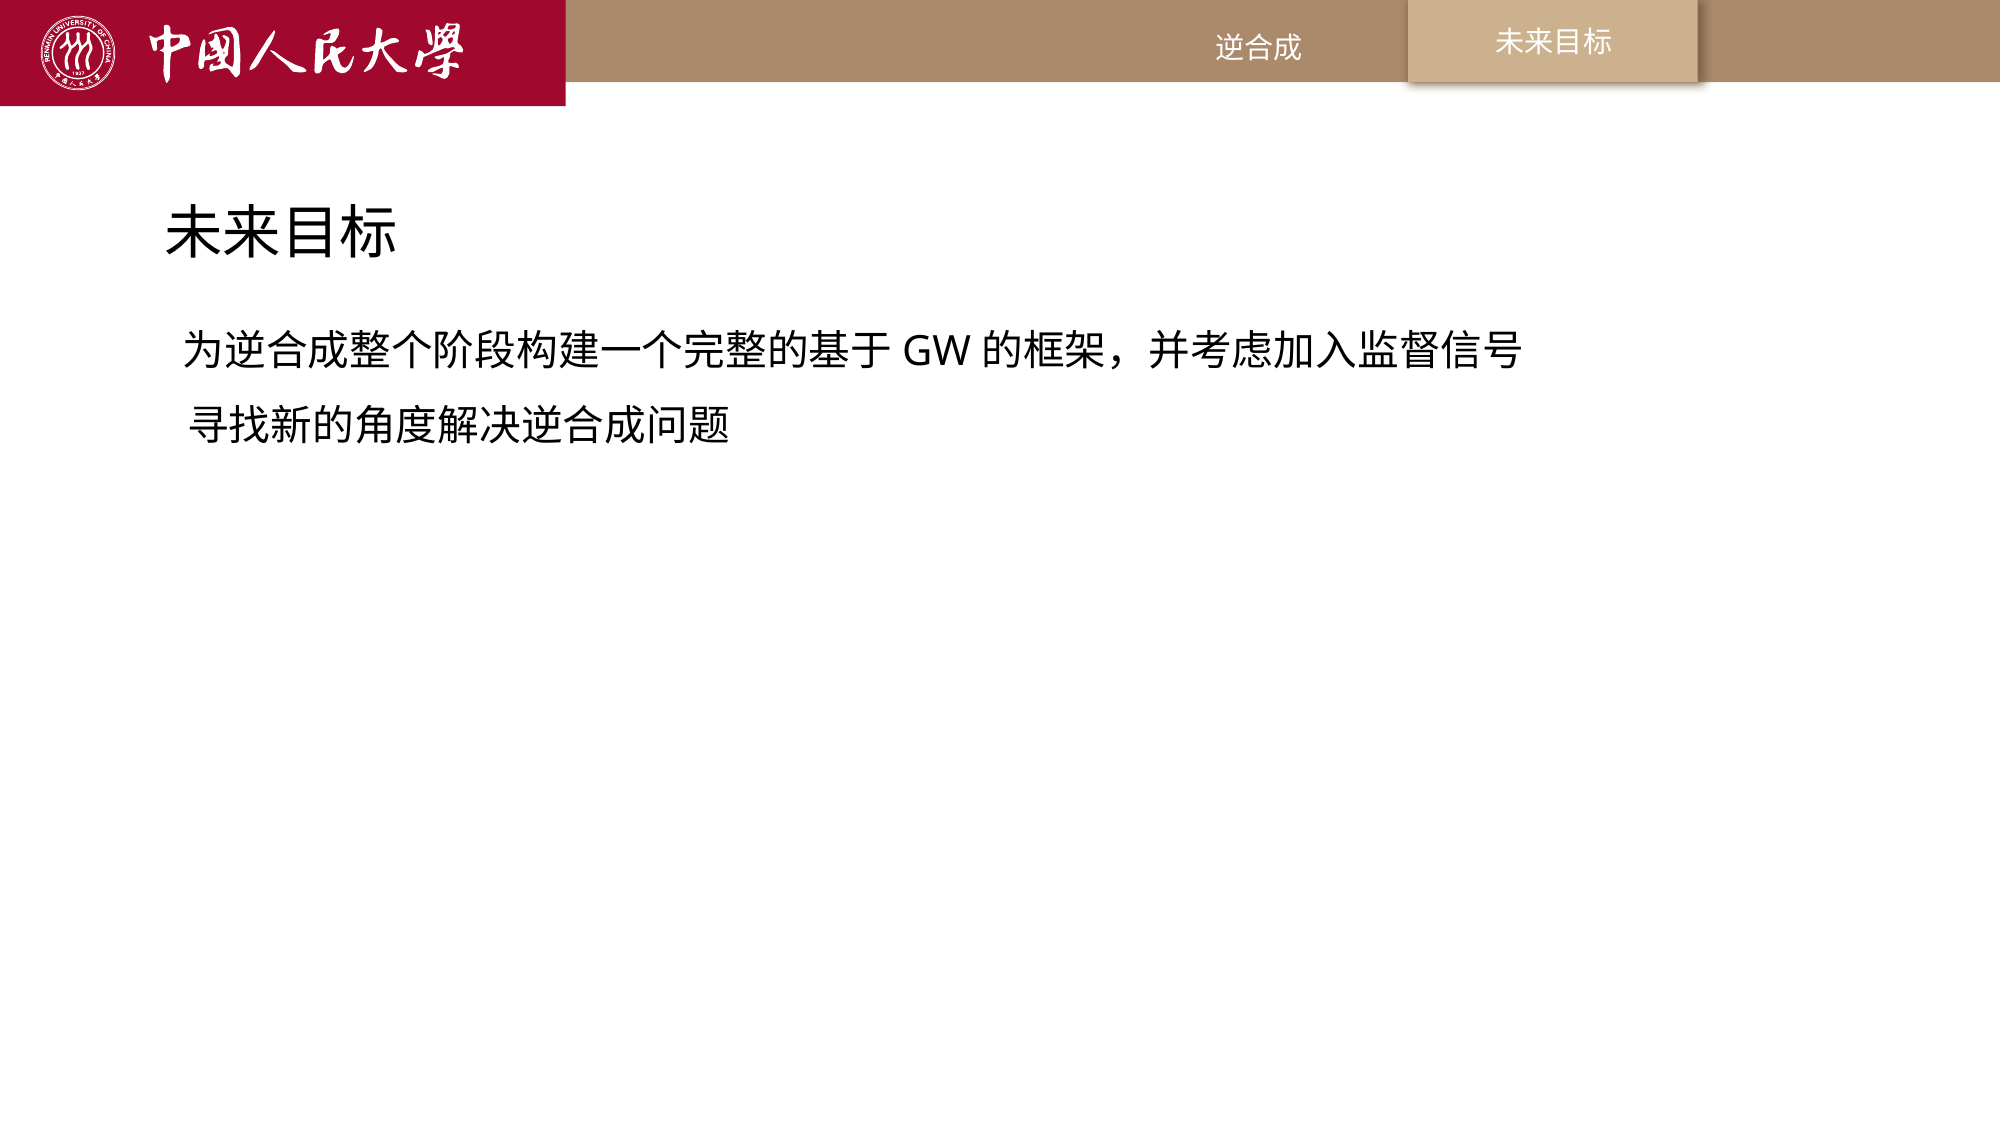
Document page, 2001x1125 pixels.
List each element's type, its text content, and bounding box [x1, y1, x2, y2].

text_box 未来目标 [1480, 15, 1628, 66]
text_box 未来目标 [150, 188, 413, 274]
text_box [40, 15, 116, 91]
text_box 为逆合成整个阶段构建一个完整的基于GW的框架，并考虑加入监督信号 [167, 316, 1539, 382]
text_box [0, 0, 567, 107]
text_box [1407, 0, 1699, 83]
text_box [567, 0, 1400, 83]
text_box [149, 22, 464, 84]
text_box 寻找新的角度解决逆合成问题 [172, 391, 745, 457]
text_box [1713, 0, 2000, 83]
text_box 逆合成 [1200, 21, 1318, 72]
